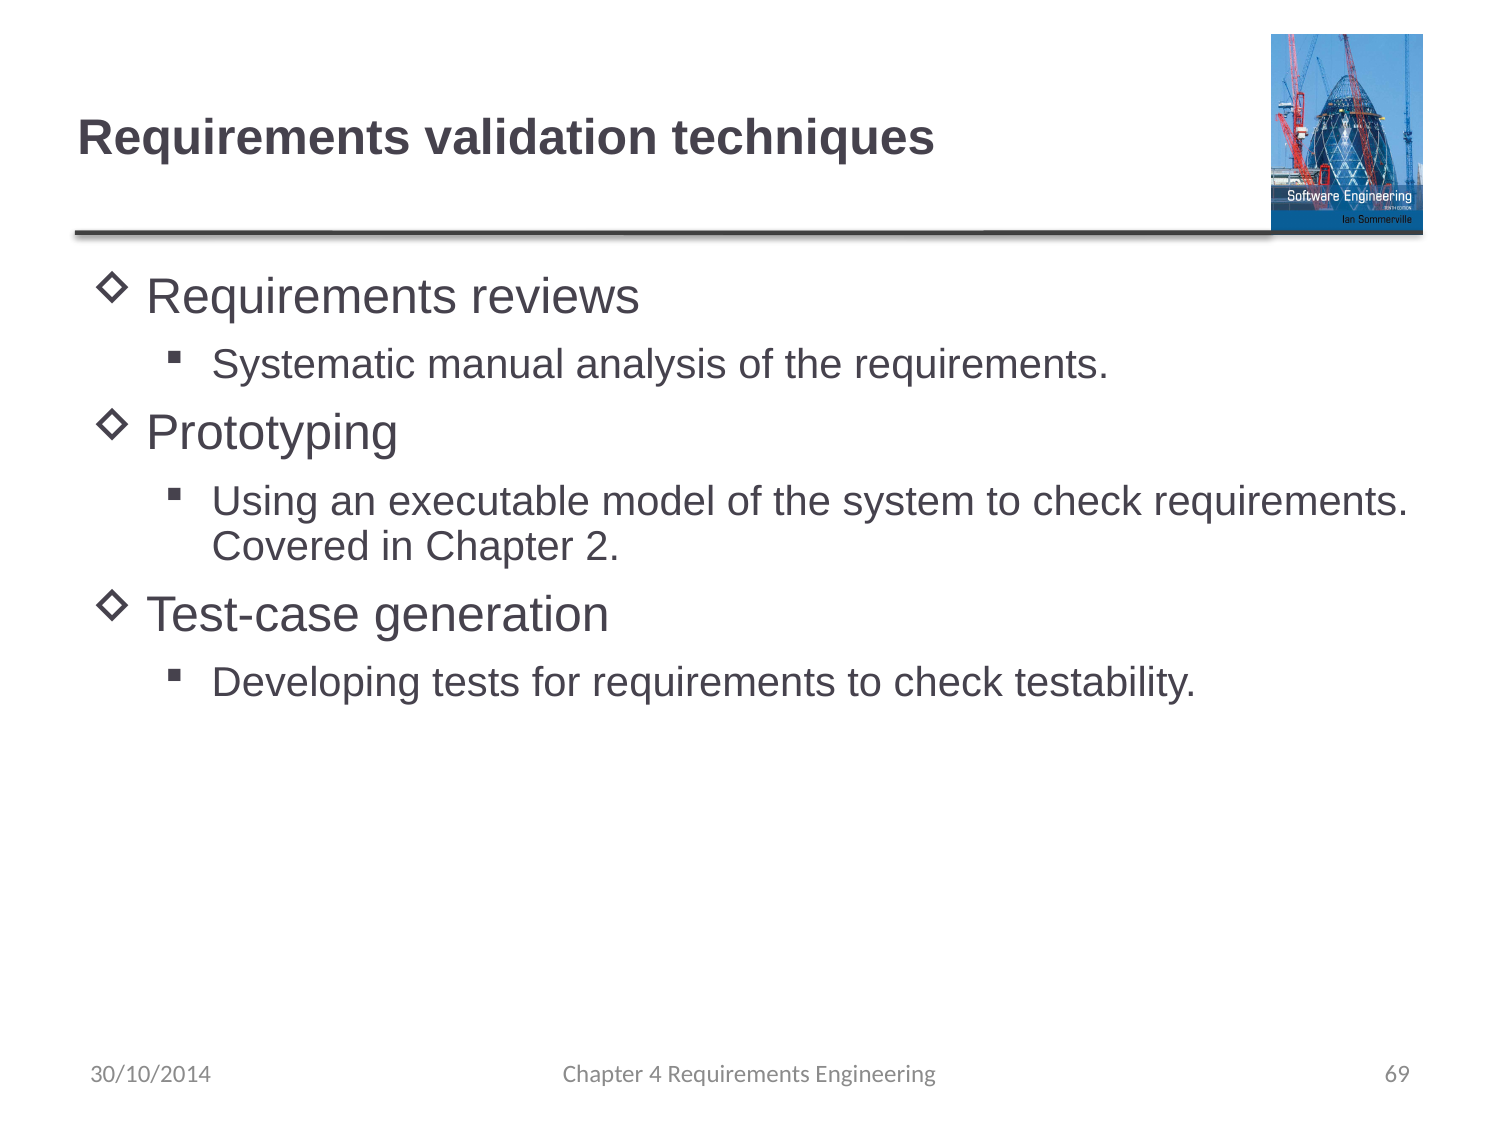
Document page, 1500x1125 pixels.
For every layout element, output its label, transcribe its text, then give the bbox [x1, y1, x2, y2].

picture [1271, 34, 1423, 43]
footer Chapter 4 Requirements Engineering [512, 1042, 988, 1103]
title Requirements validation techniques [62, 43, 1426, 226]
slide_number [75, 1042, 425, 1103]
picture [1271, 226, 1423, 230]
slide_number 69 [1074, 1042, 1425, 1103]
list Requirements reviews Systematic manual analysis of the requirements. Prototyping Using an executable model of the system to check requirements. Covered in Chapter 2. Test-case generation Developing tests for requirements to check testability. [75, 262, 1425, 1005]
